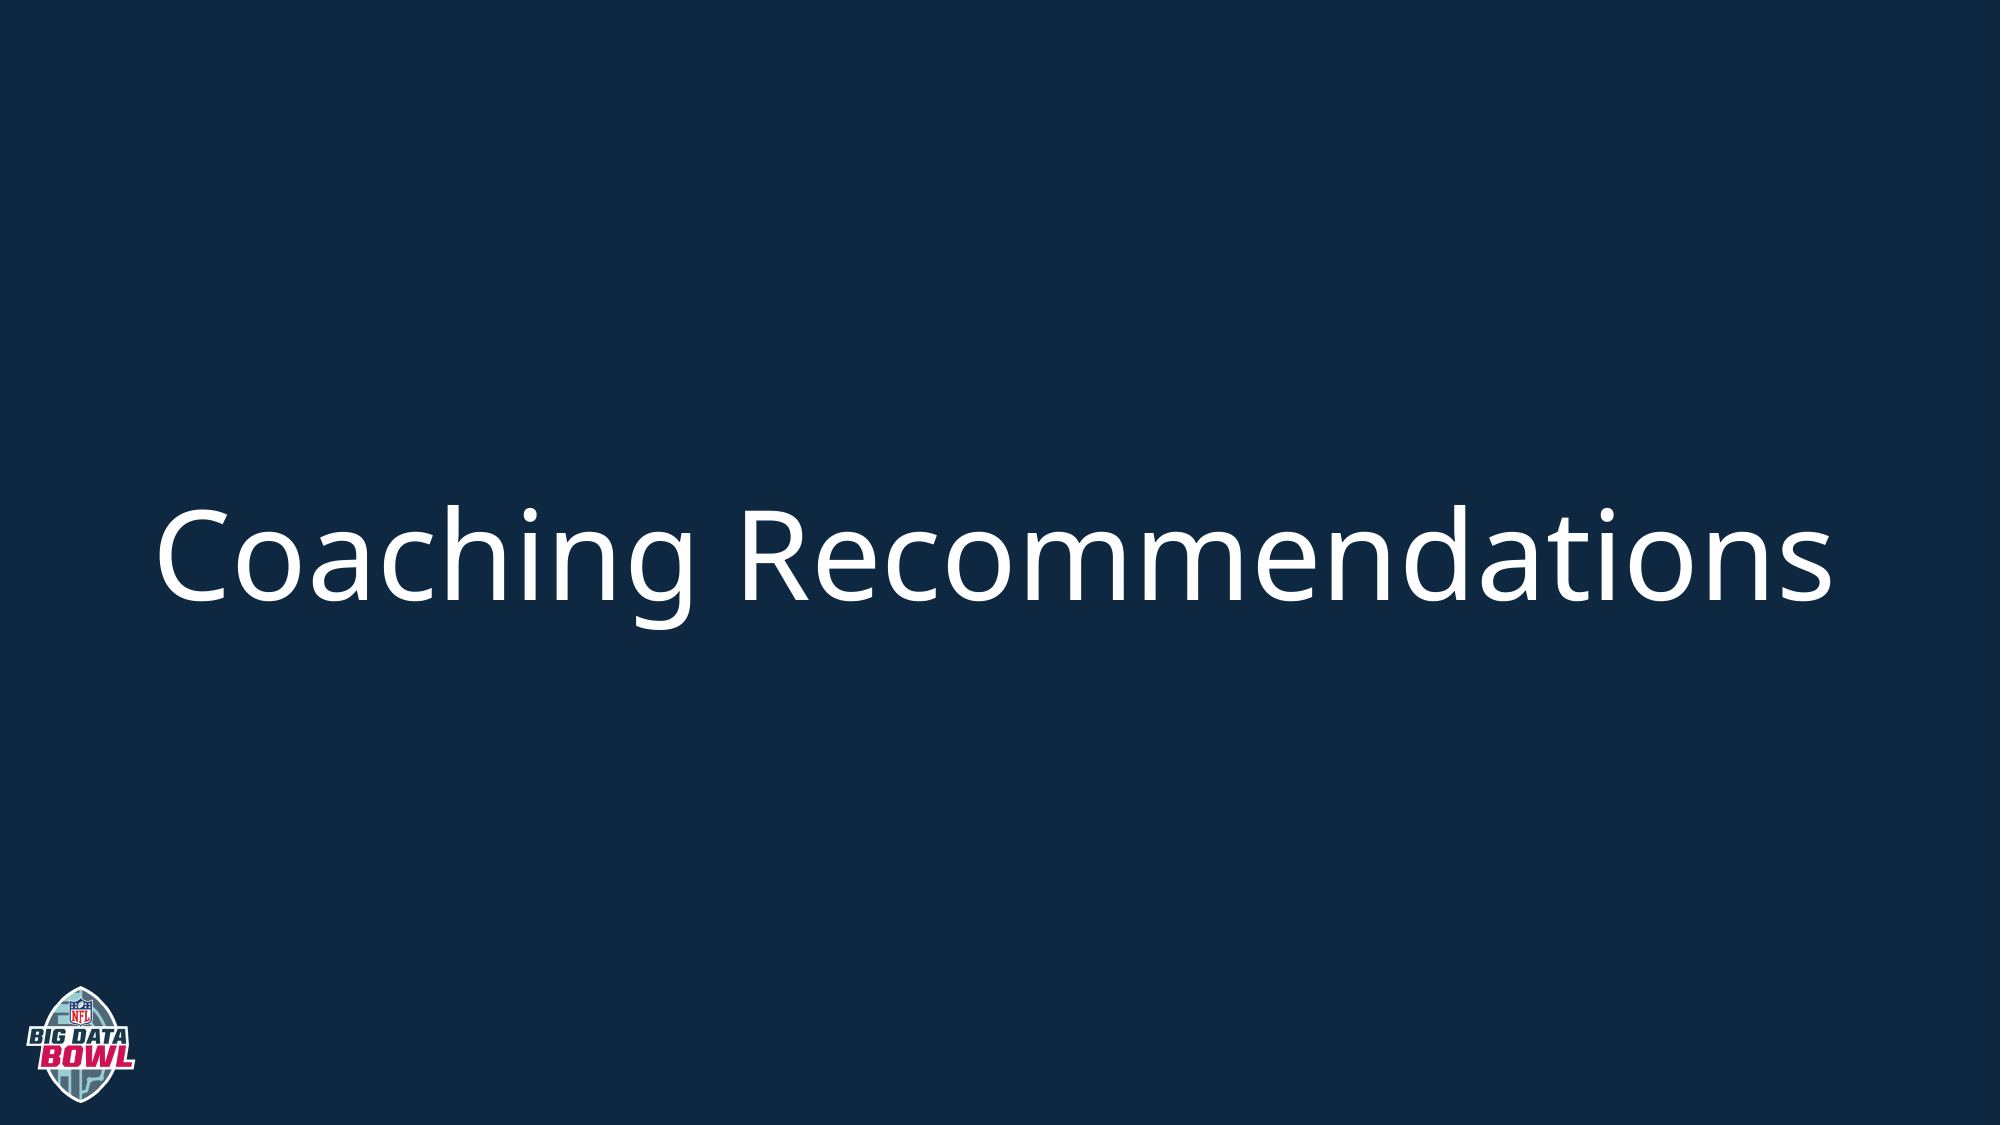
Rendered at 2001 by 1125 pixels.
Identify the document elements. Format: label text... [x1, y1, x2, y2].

title Coaching Recommendations [137, 166, 1863, 635]
picture [22, 986, 139, 1103]
